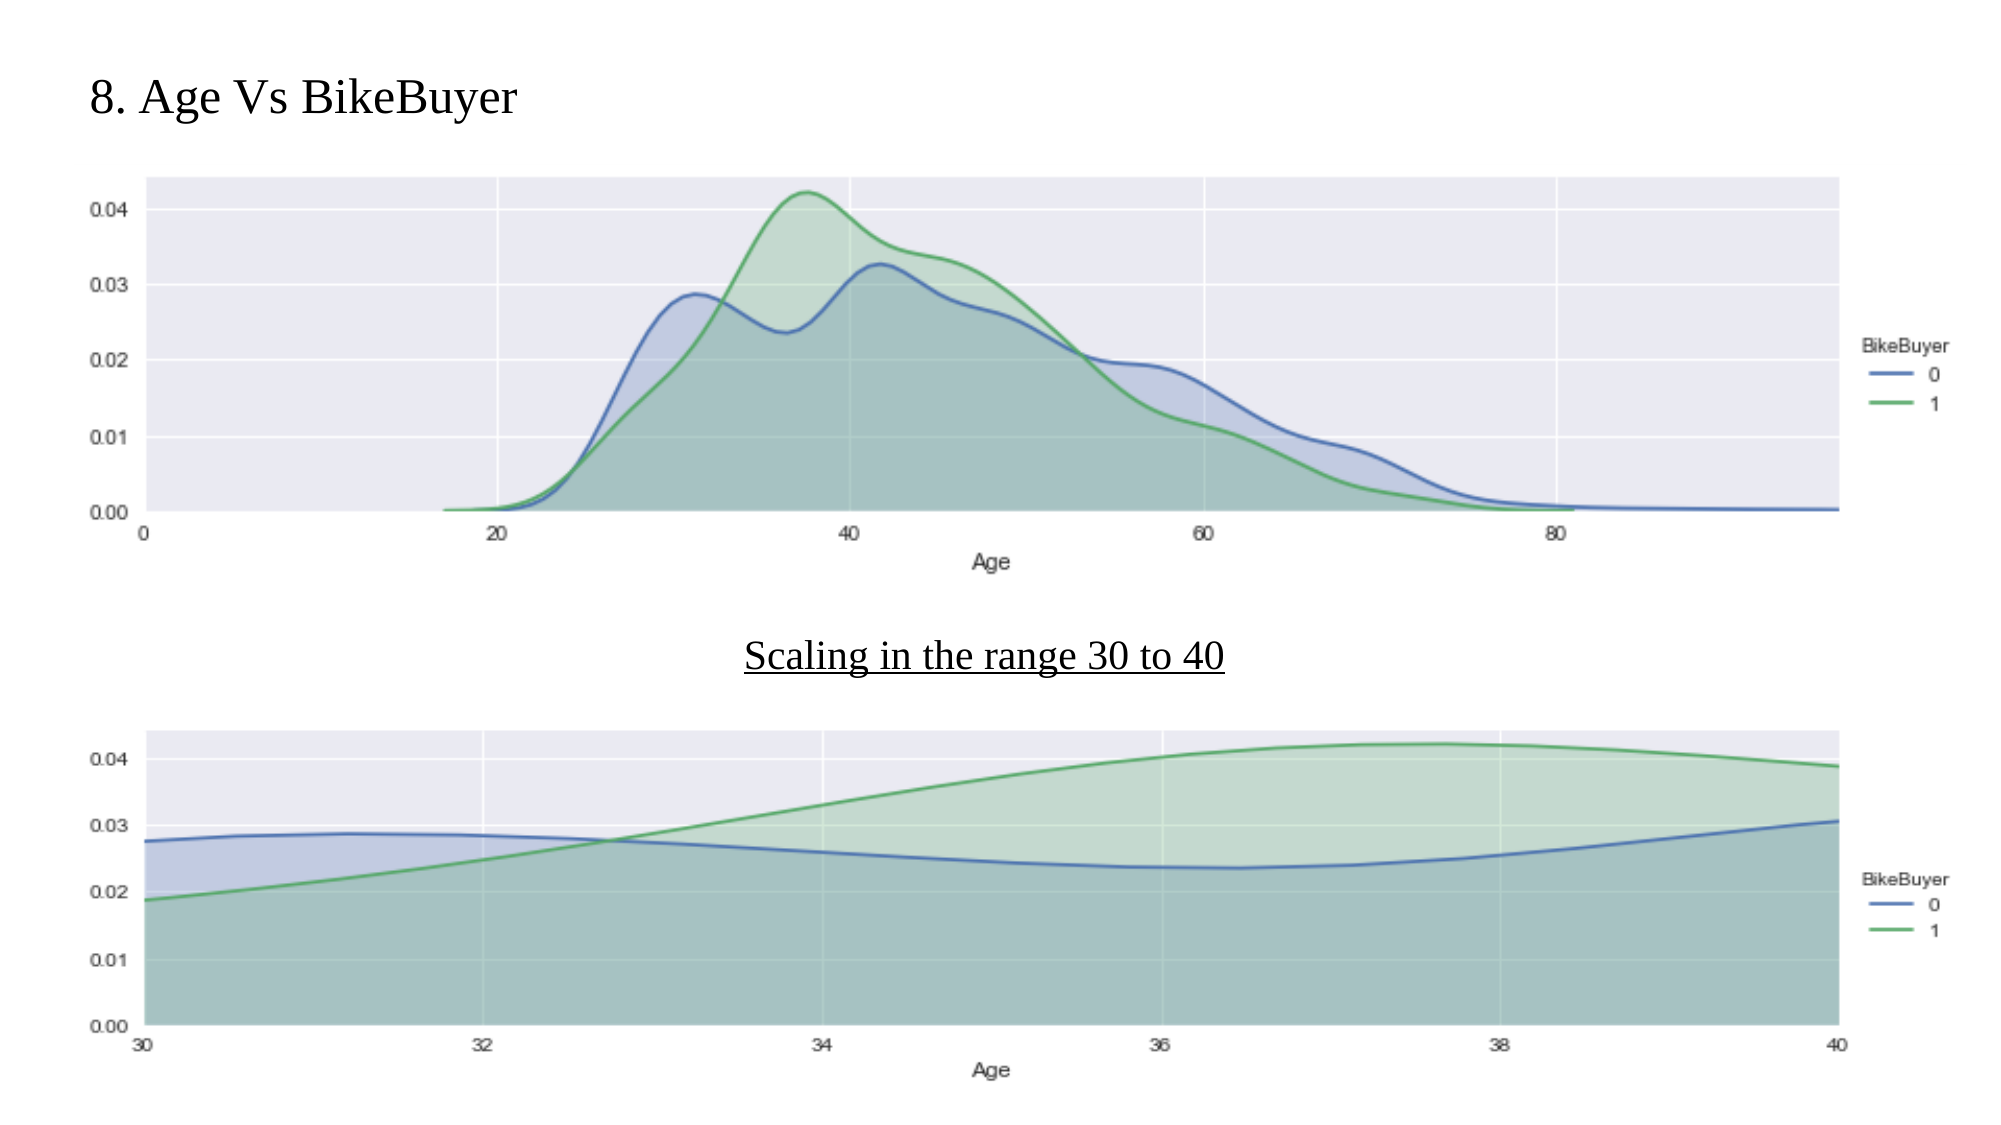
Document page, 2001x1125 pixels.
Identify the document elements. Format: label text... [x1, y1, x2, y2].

picture [74, 163, 1967, 589]
text_box Scaling in the range 30 to 40 [729, 620, 1248, 686]
text_box 8. Age Vs BikeBuyer [74, 56, 755, 131]
picture [74, 718, 1967, 1094]
